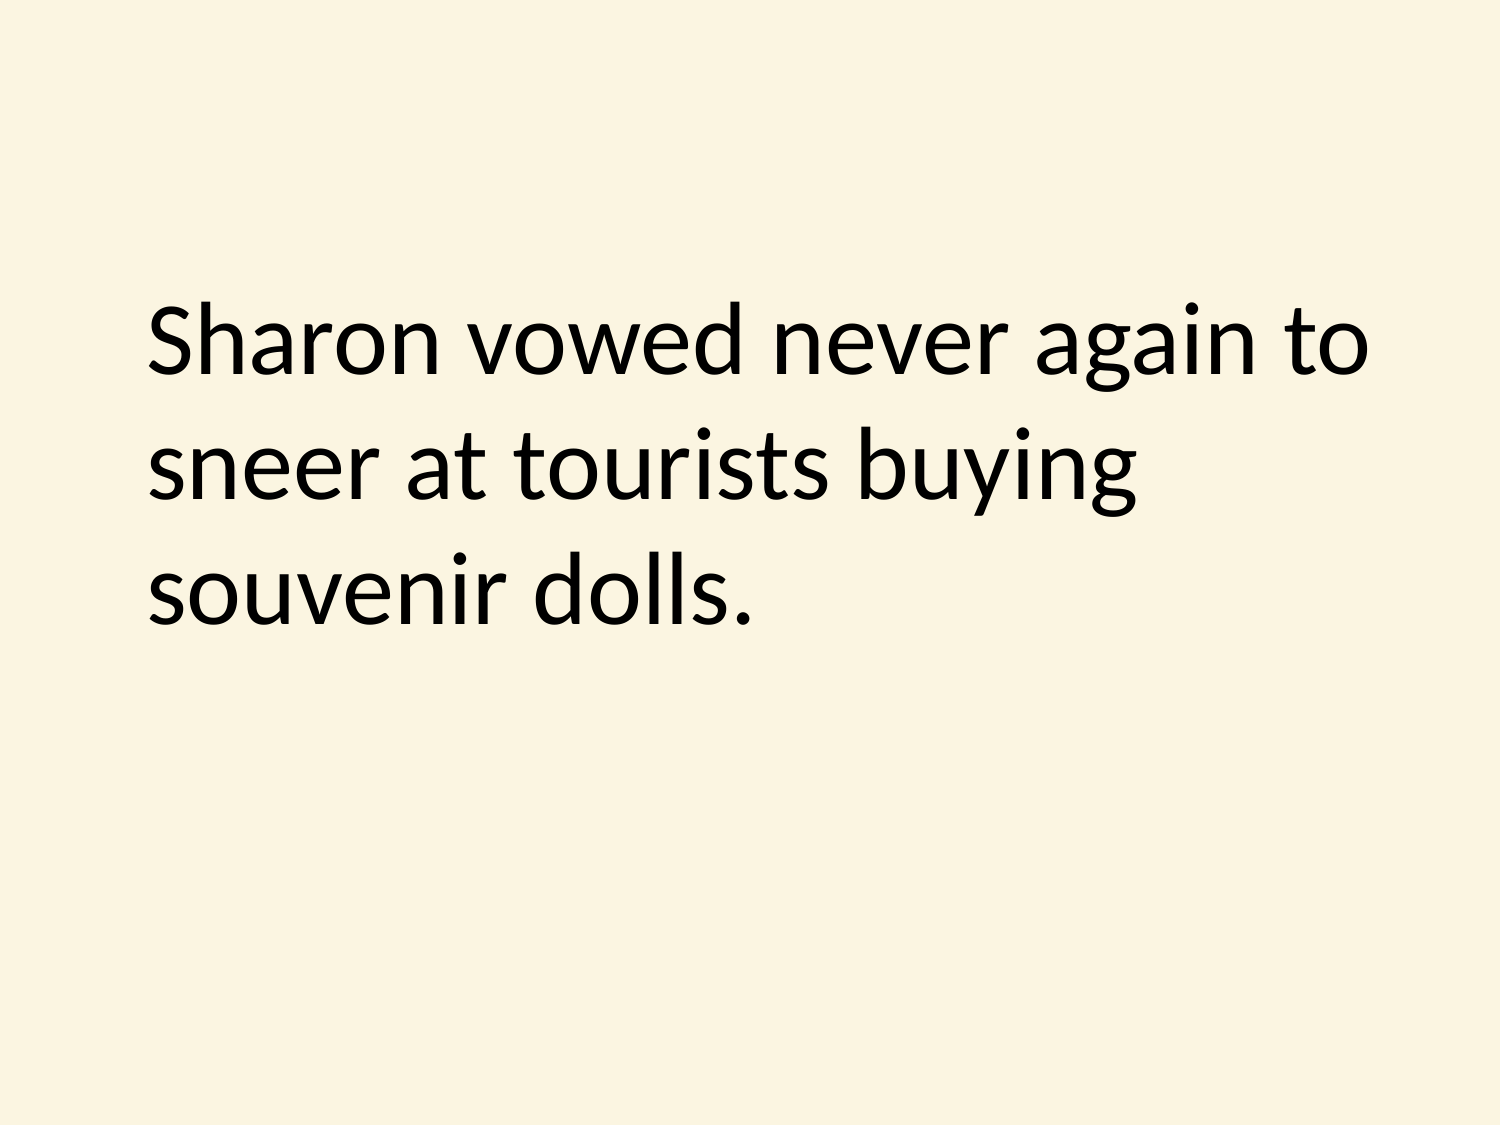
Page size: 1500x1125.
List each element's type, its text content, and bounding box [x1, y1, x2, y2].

list Sharon vowed never again to sneer at tourists buying souvenir dolls. [74, 262, 1426, 1006]
